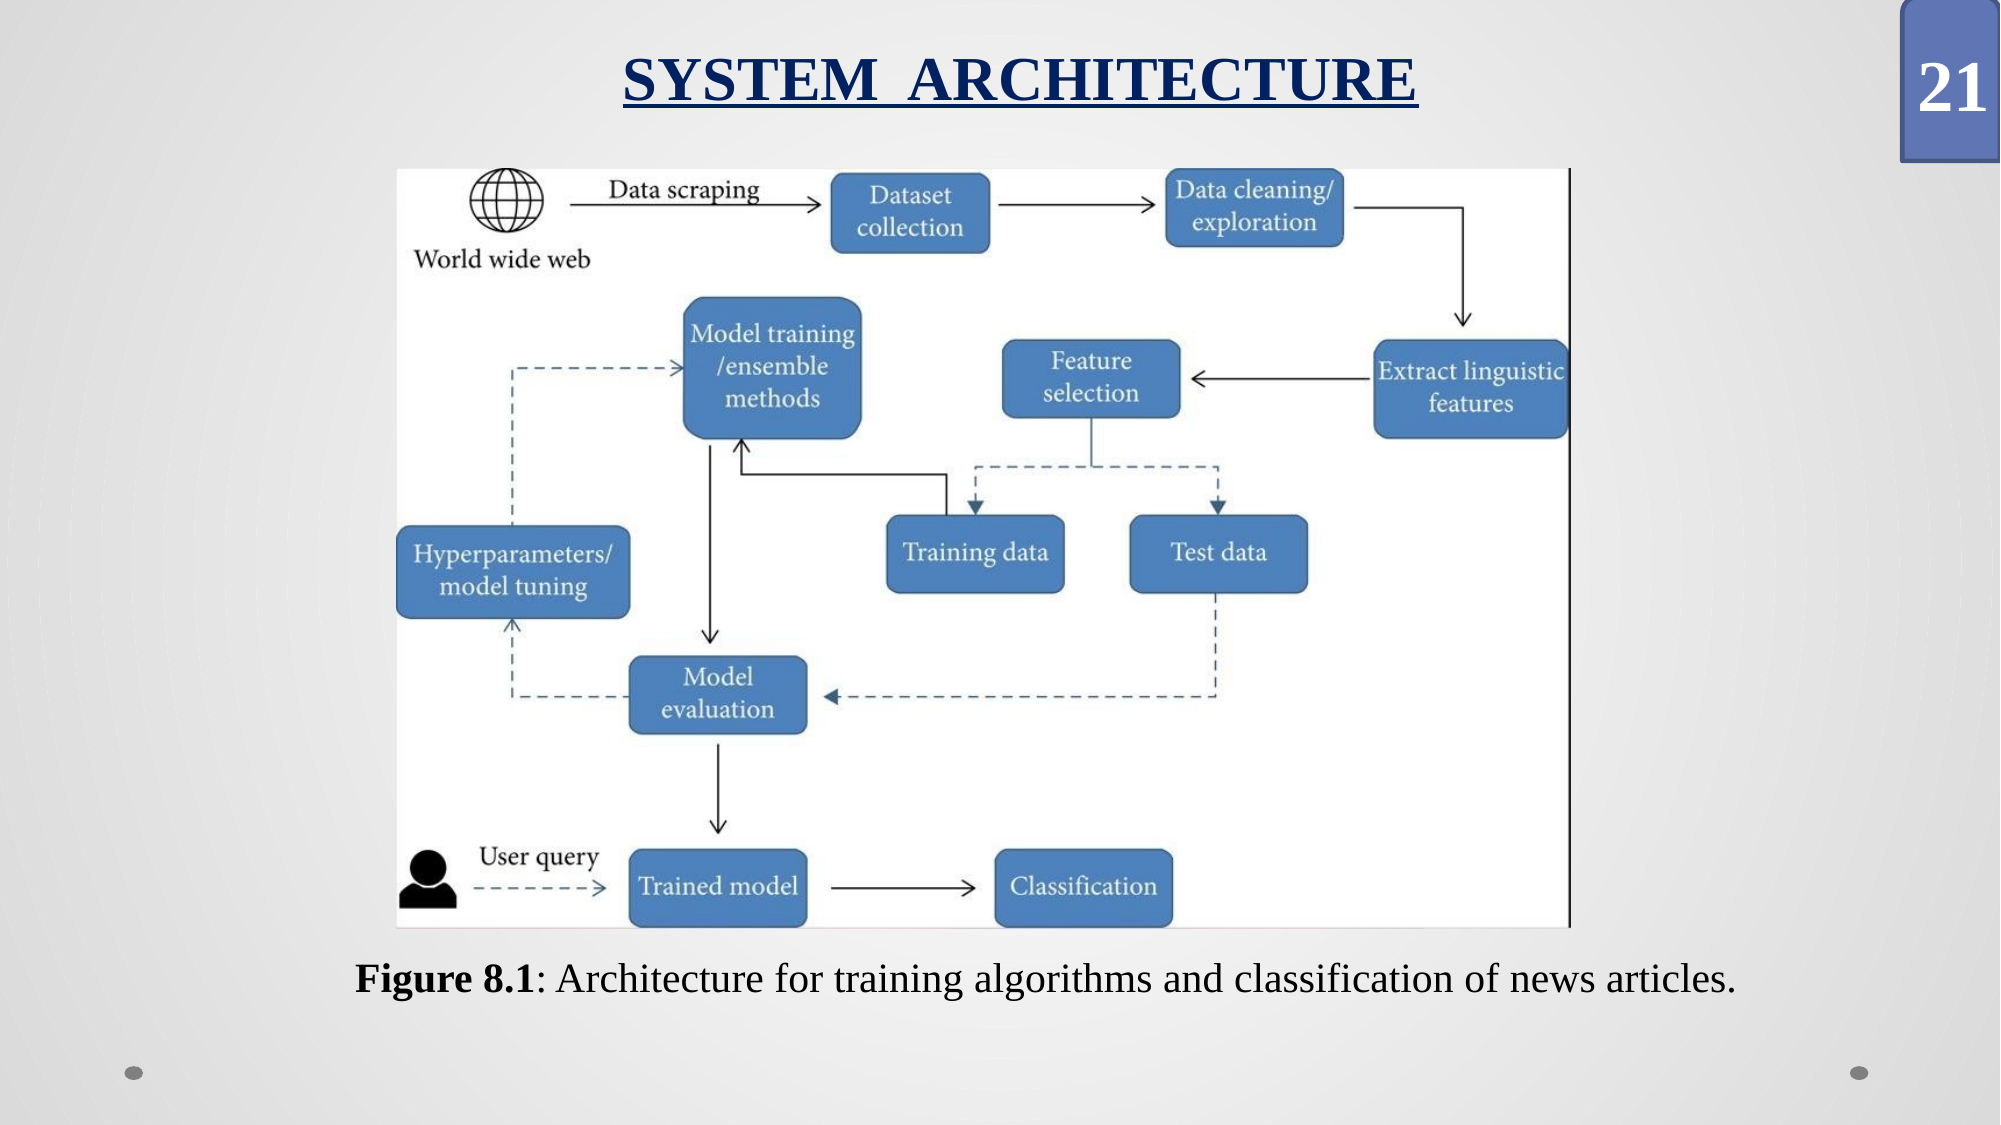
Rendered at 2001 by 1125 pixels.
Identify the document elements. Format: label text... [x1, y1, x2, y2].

text_box SYSTEM ARCHITECTURE [483, 31, 1484, 167]
picture [396, 168, 1571, 930]
list [12, 1, 2000, 1125]
text_box [1899, 0, 2000, 164]
text_box Figure 8.1: Architecture for training algorithms and classification of news articles. [340, 943, 1850, 1054]
text_box 21 [1902, 30, 2000, 134]
